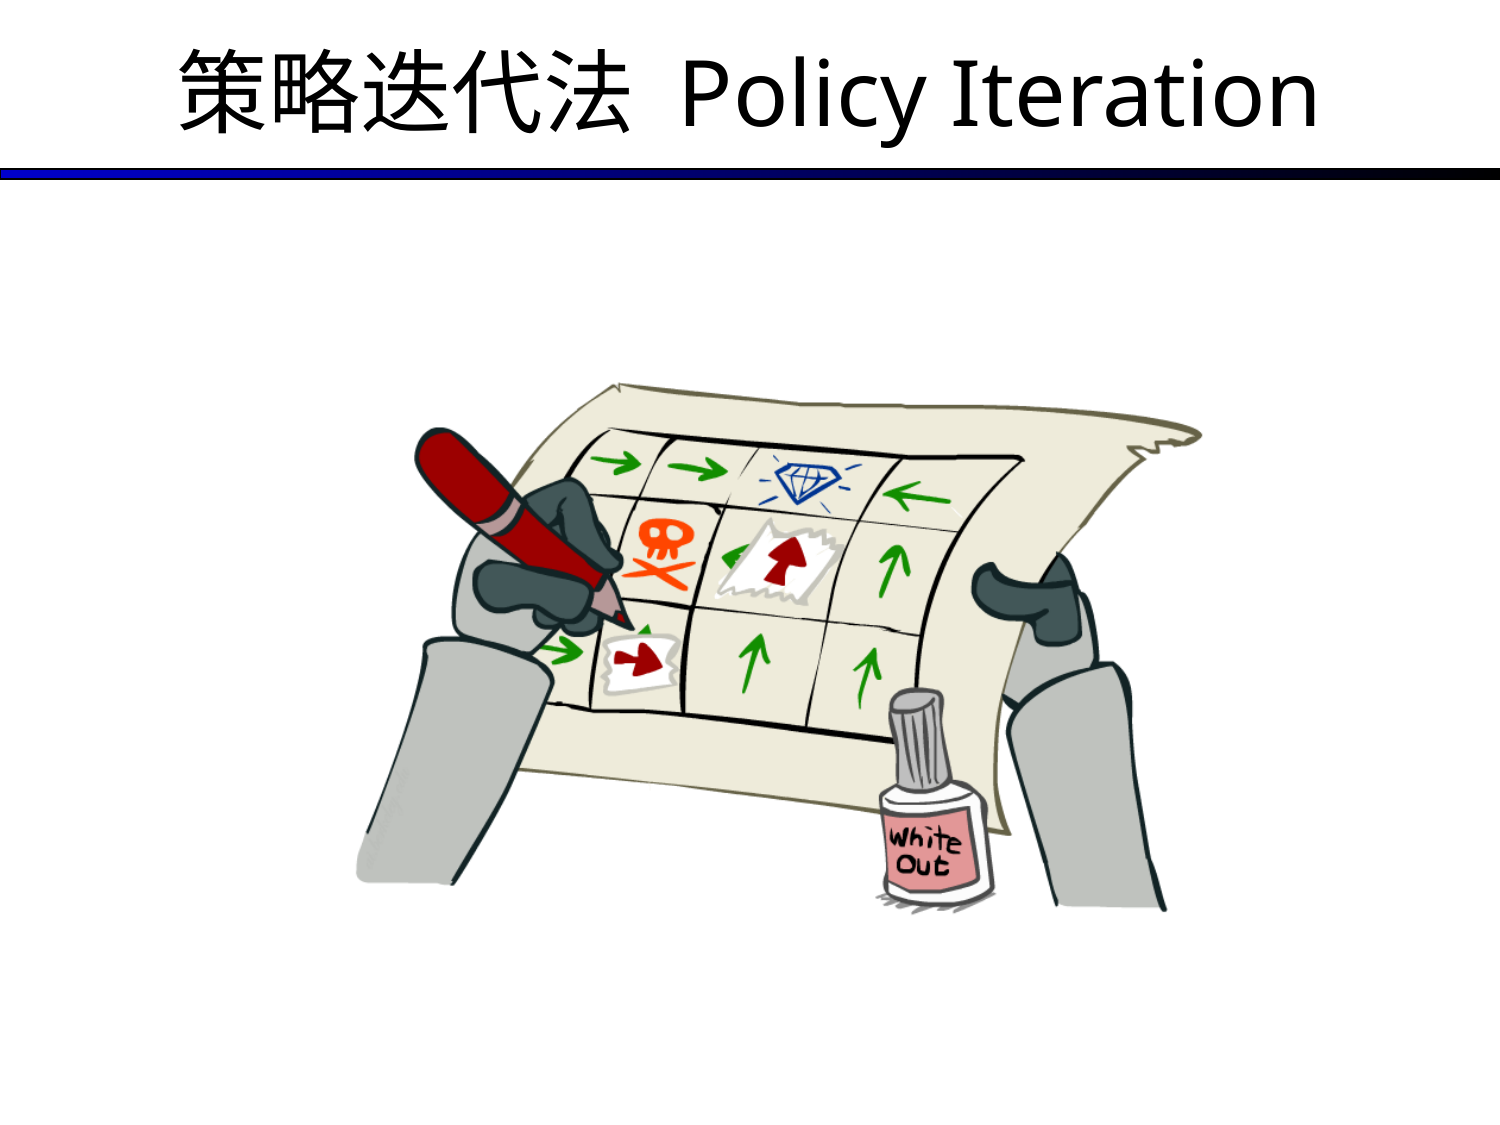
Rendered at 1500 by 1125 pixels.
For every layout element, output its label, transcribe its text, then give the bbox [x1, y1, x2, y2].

title 策略迭代法 Policy Iteration [0, 0, 1500, 184]
picture [337, 349, 1213, 924]
